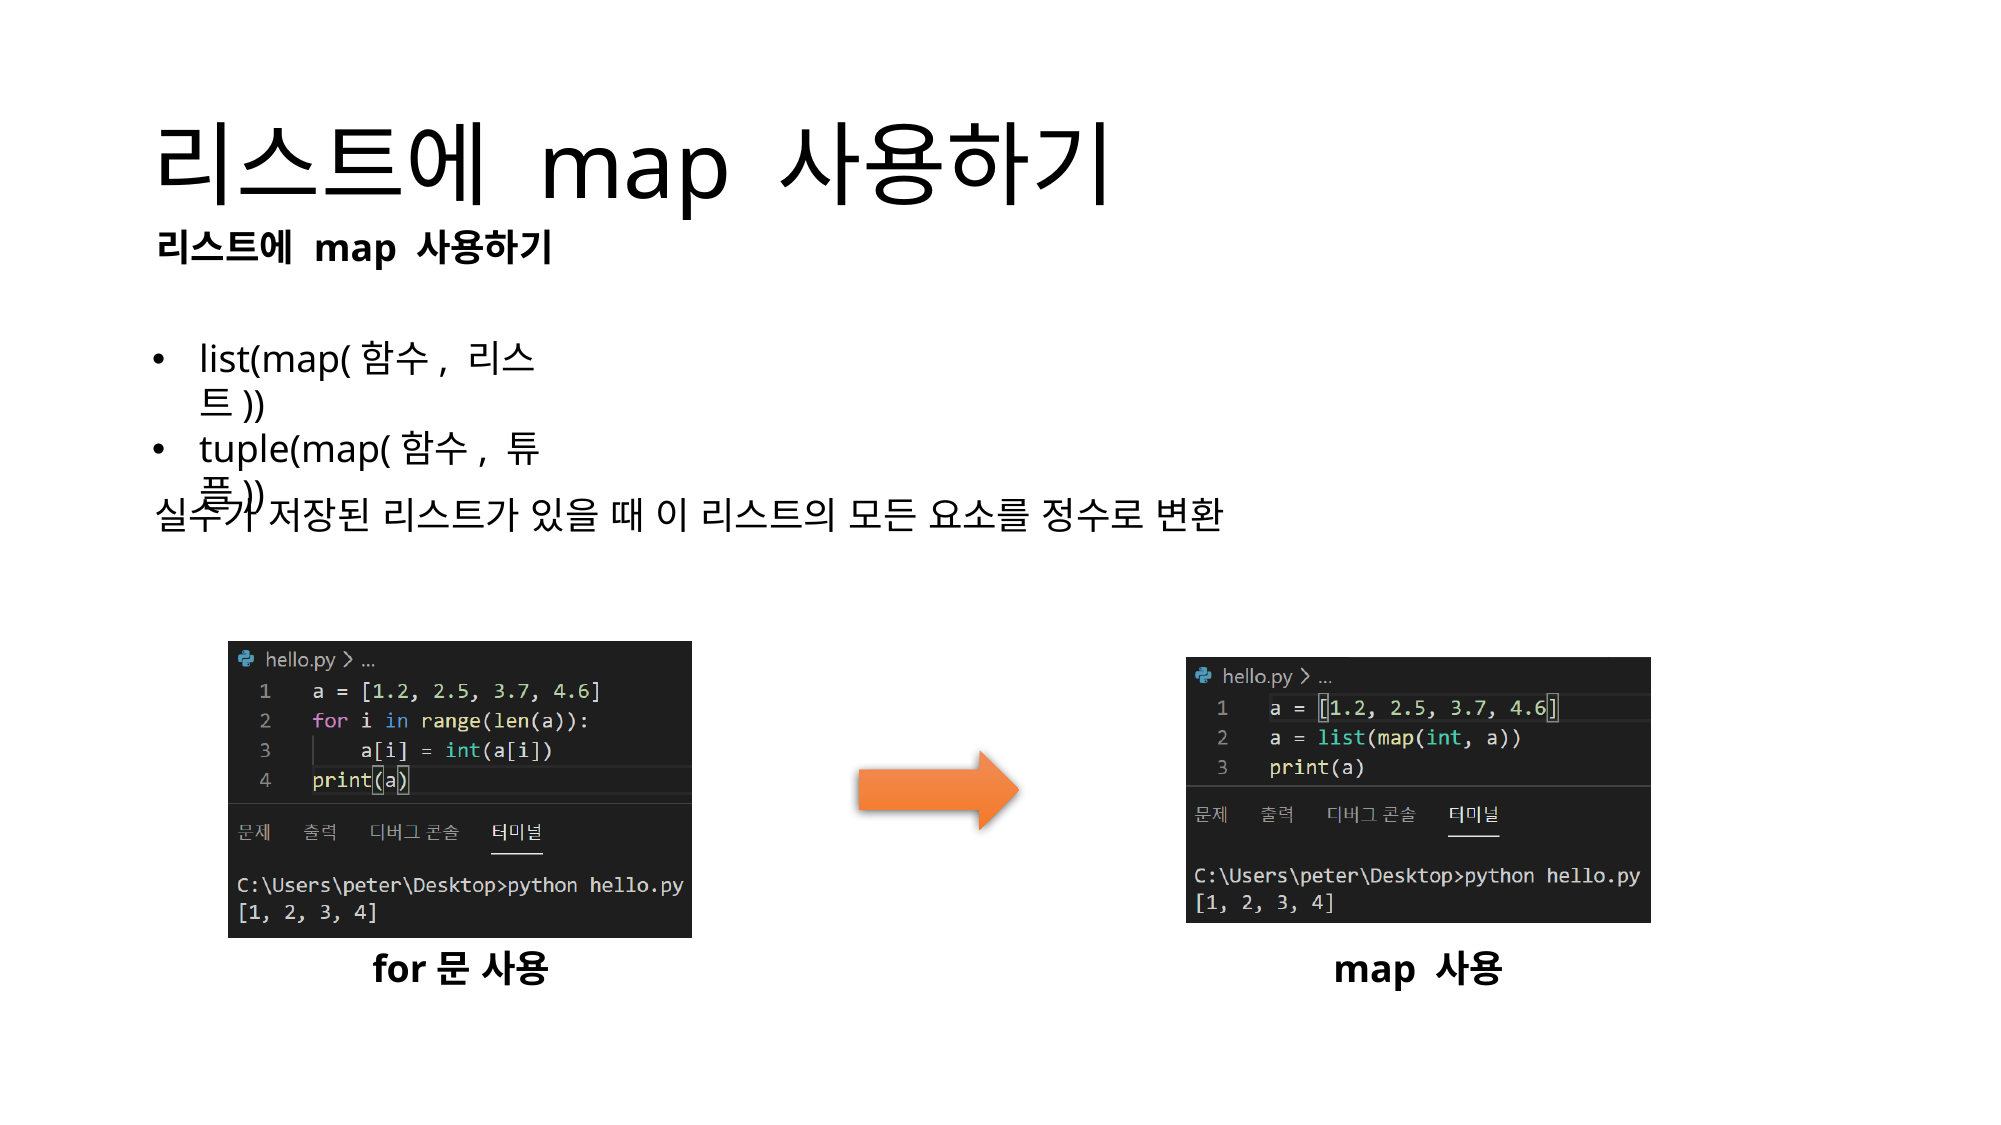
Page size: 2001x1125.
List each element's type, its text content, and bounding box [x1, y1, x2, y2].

picture [1186, 657, 1651, 923]
text_box [858, 750, 1020, 830]
text_box list(map(함수, 리스트)) tuple(map(함수, 튜플)) [137, 328, 607, 523]
text_box for문 사용 [357, 938, 565, 998]
picture [228, 641, 692, 938]
title 리스트에 map 사용하기 [137, 59, 1638, 278]
text_box 실수가 저장된 리스트가 있을 때 이 리스트의 모든 요소를 정수로 변환 [139, 484, 1434, 545]
text_box map 사용 [1318, 937, 1519, 998]
text_box 리스트에 map 사용하기 [141, 216, 569, 277]
